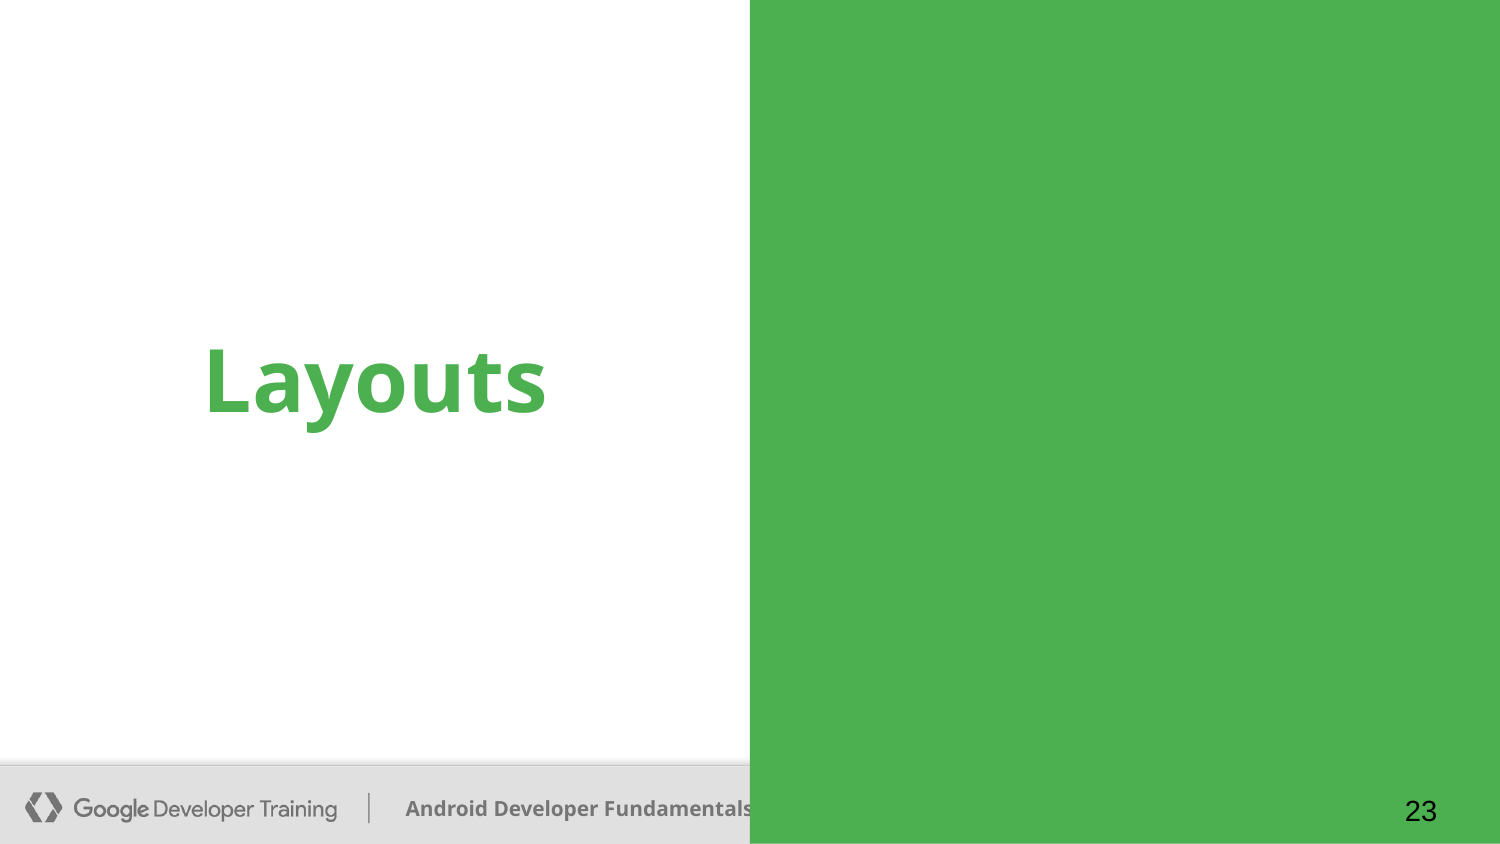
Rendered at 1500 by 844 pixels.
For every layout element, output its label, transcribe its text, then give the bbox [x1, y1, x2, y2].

title Layouts [43, 202, 708, 446]
slide_number ‹#› [1389, 777, 1480, 842]
picture [0, 0, 749, 844]
